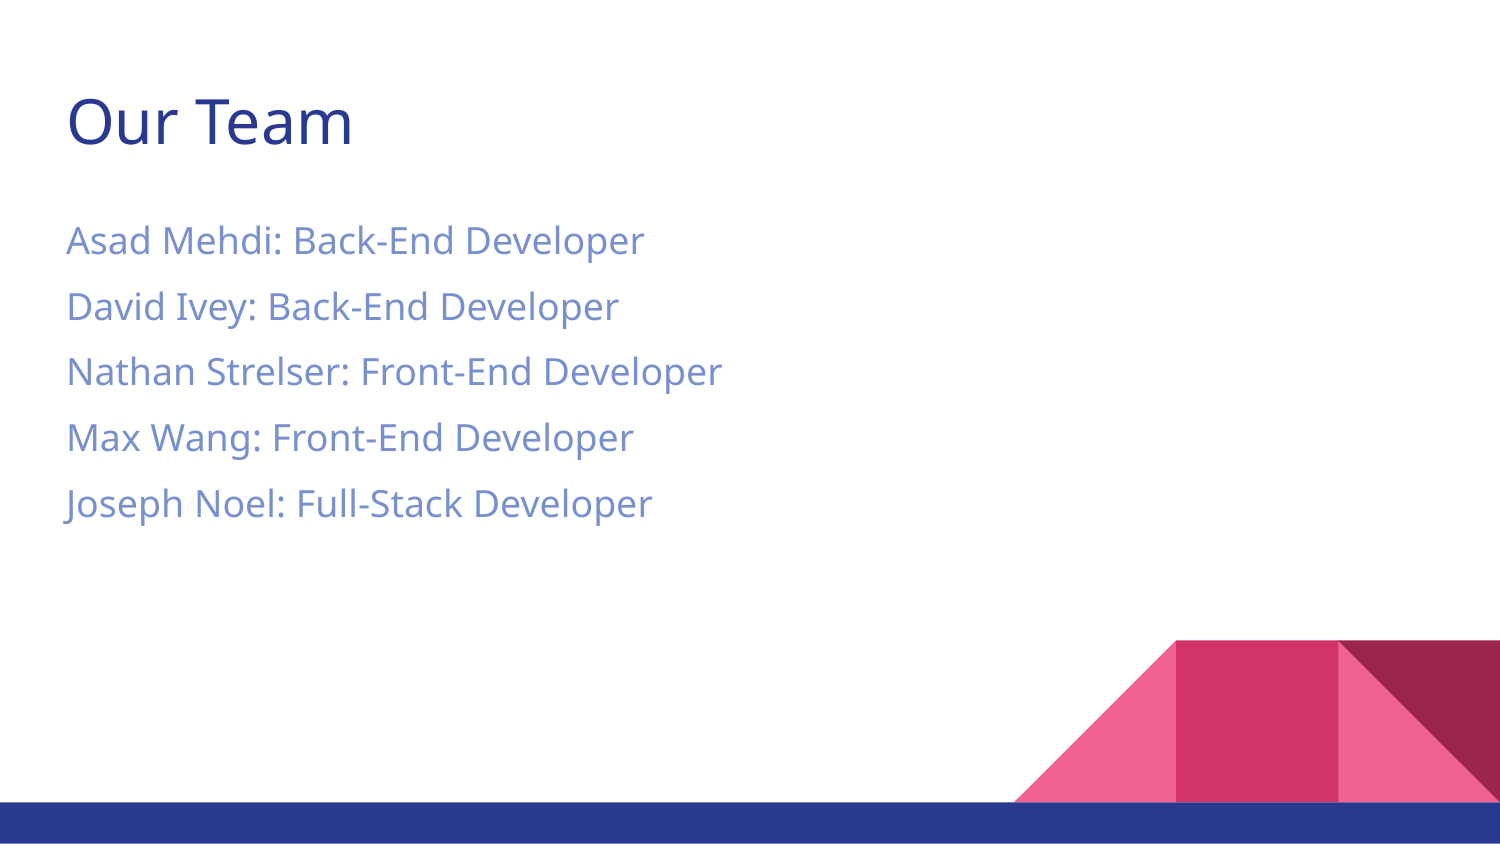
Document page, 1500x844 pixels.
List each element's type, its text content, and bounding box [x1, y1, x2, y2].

list Asad Mehdi: Back-End Developer David Ivey: Back-End Developer Nathan Strelser: Front-End Developer Max Wang: Front-End Developer Joseph Noel: Full-Stack Developer [51, 201, 1449, 750]
title Our Team [51, 67, 1449, 167]
